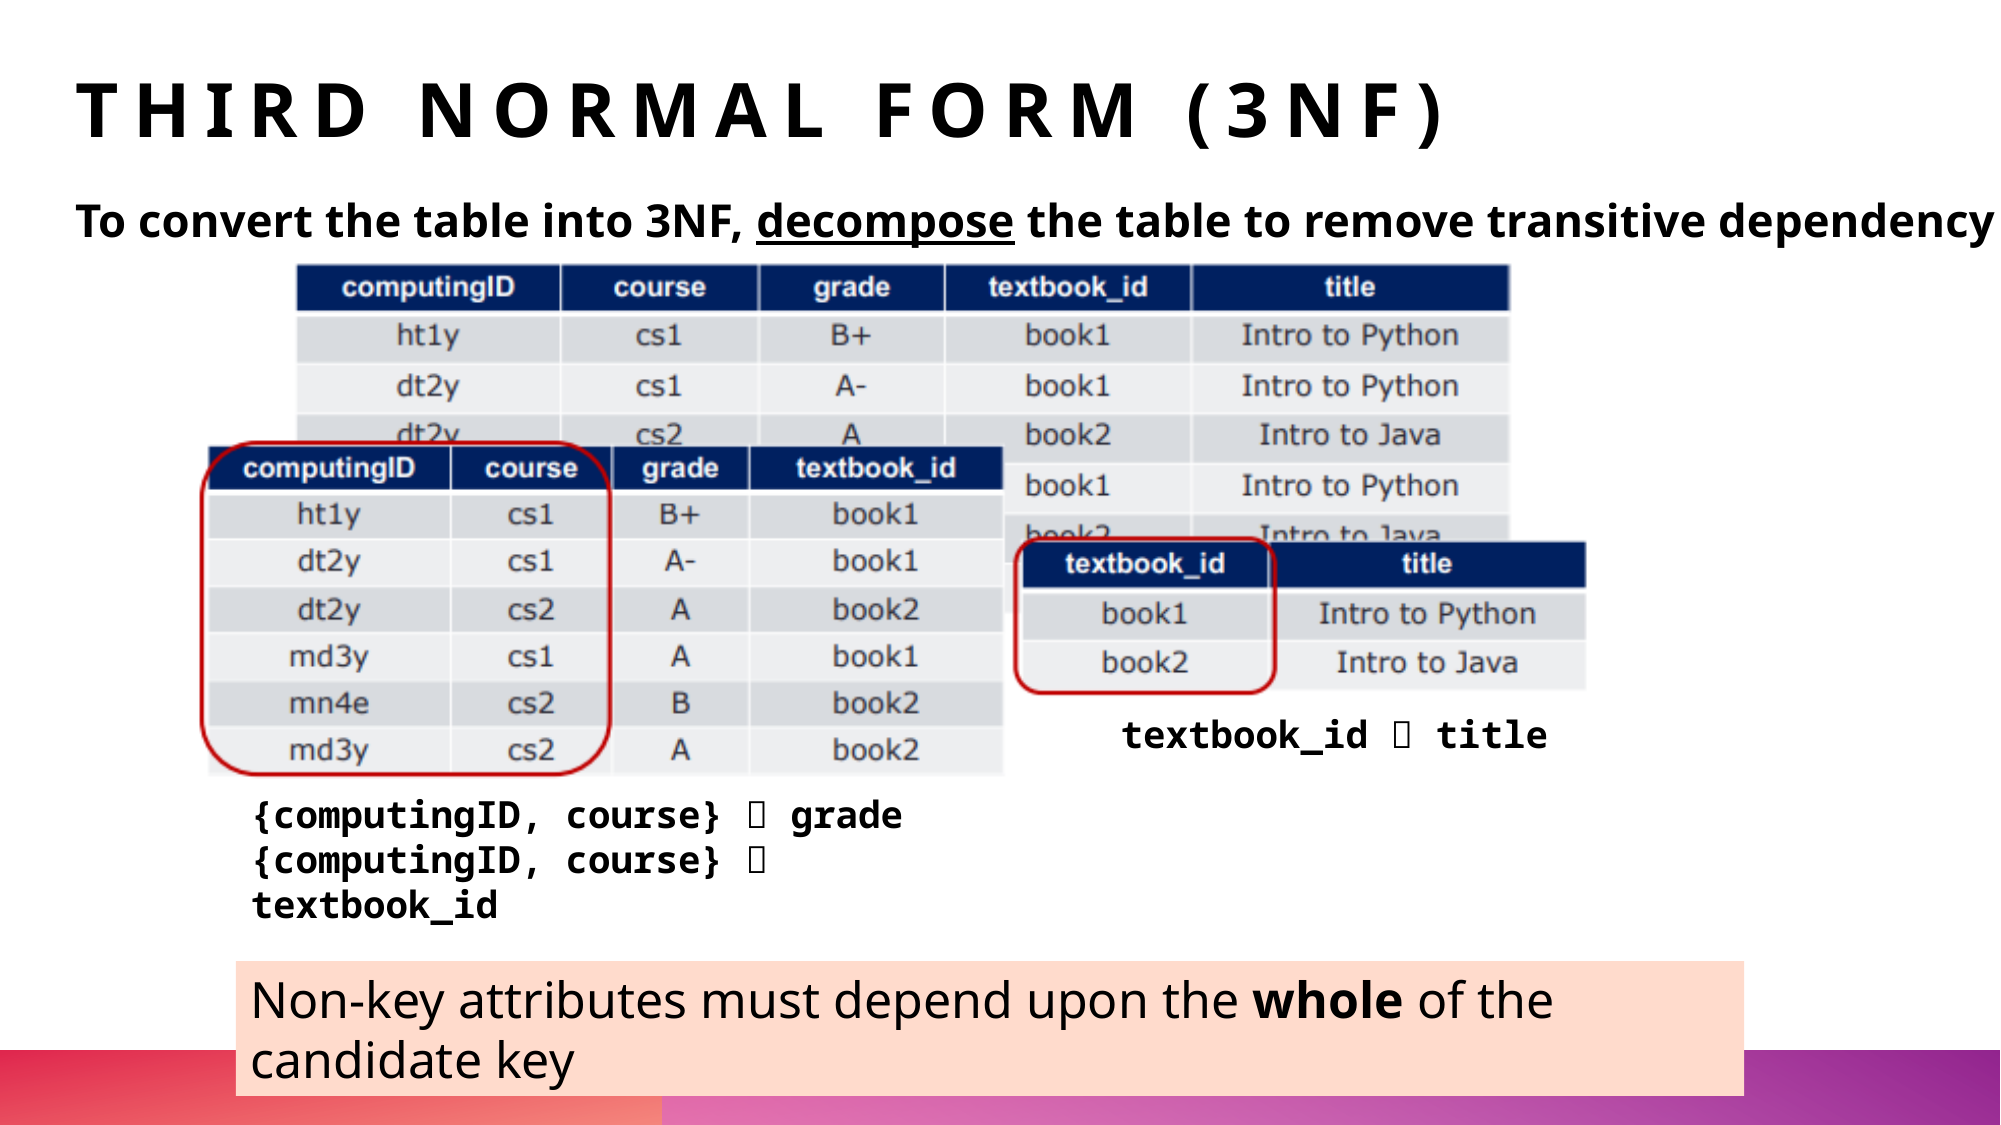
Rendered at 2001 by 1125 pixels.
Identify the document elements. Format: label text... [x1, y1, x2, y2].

list To convert the table into 3NF, decompose the table to remove transitive dependency [75, 181, 2000, 289]
picture [186, 252, 1593, 789]
title Third NORMAL FORM (3NF) [75, 27, 1905, 153]
text_box {computingID, course}  grade {computingID, course}  textbook_id [235, 789, 1033, 934]
text_box Non-key attributes must depend upon the whole of the candidate key [235, 961, 1745, 1096]
